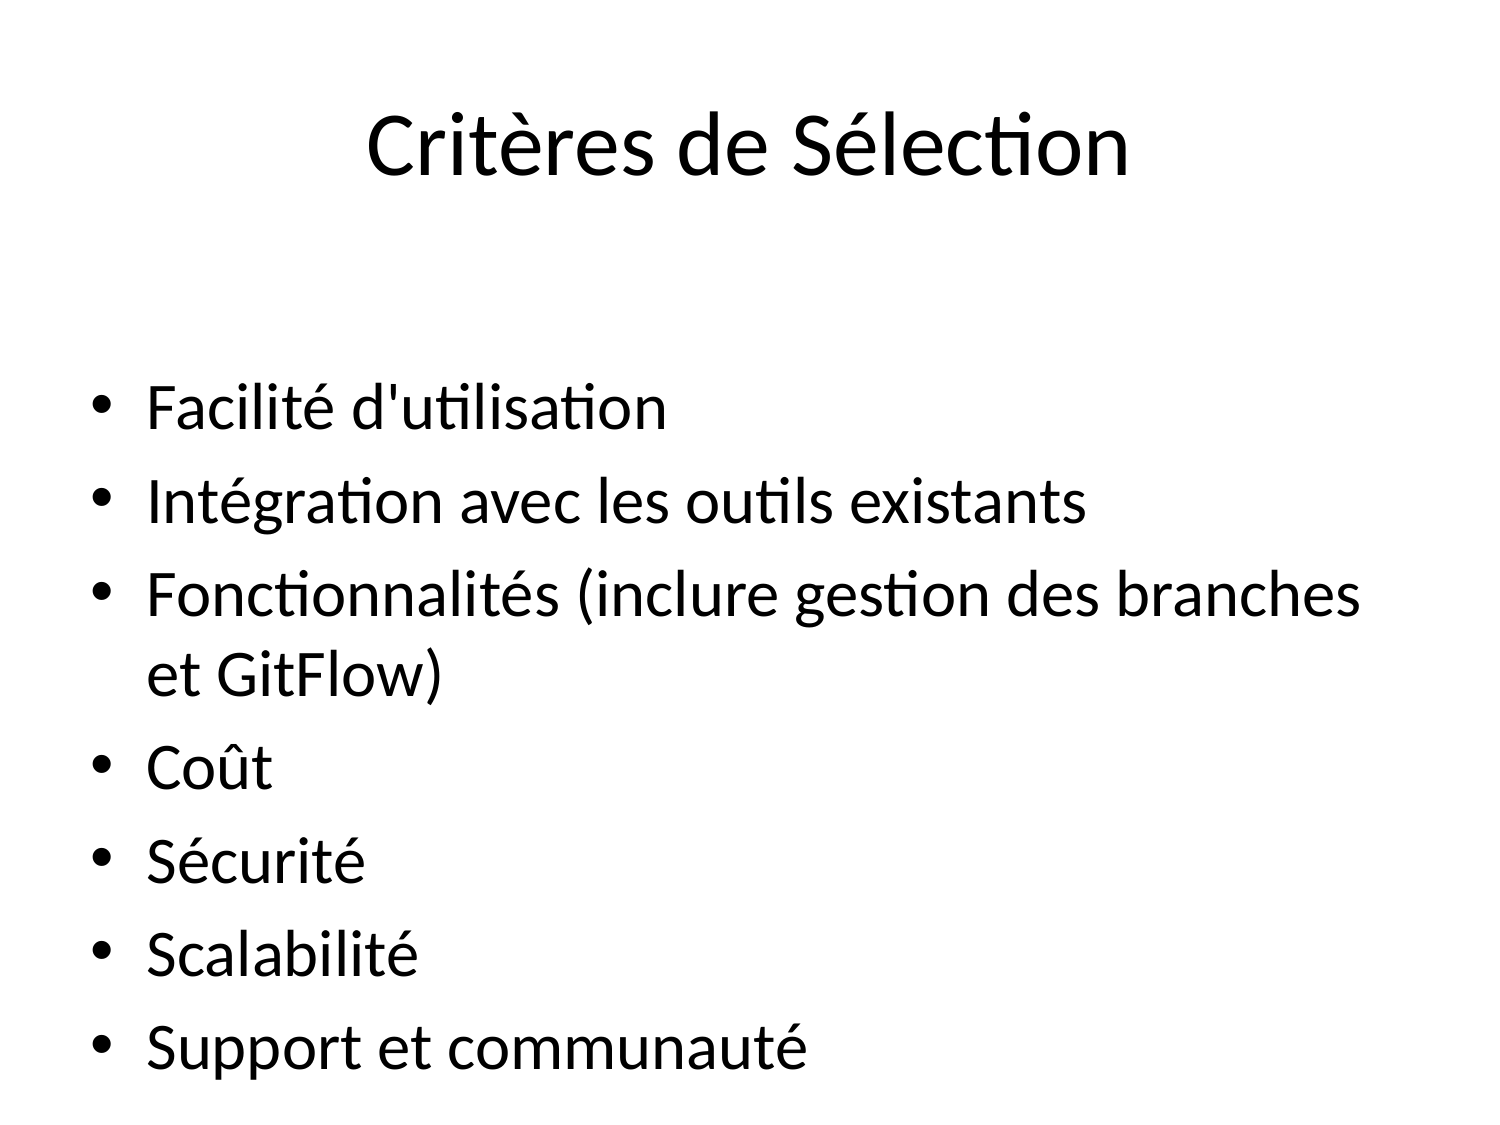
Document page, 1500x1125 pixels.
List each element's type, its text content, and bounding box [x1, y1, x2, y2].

title Critères de Sélection [75, 45, 1425, 233]
list Facilité d'utilisation Intégration avec les outils existants Fonctionnalités (inclure gestion des branches et GitFlow) Coût Sécurité Scalabilité Support et communauté [75, 262, 1425, 1005]
